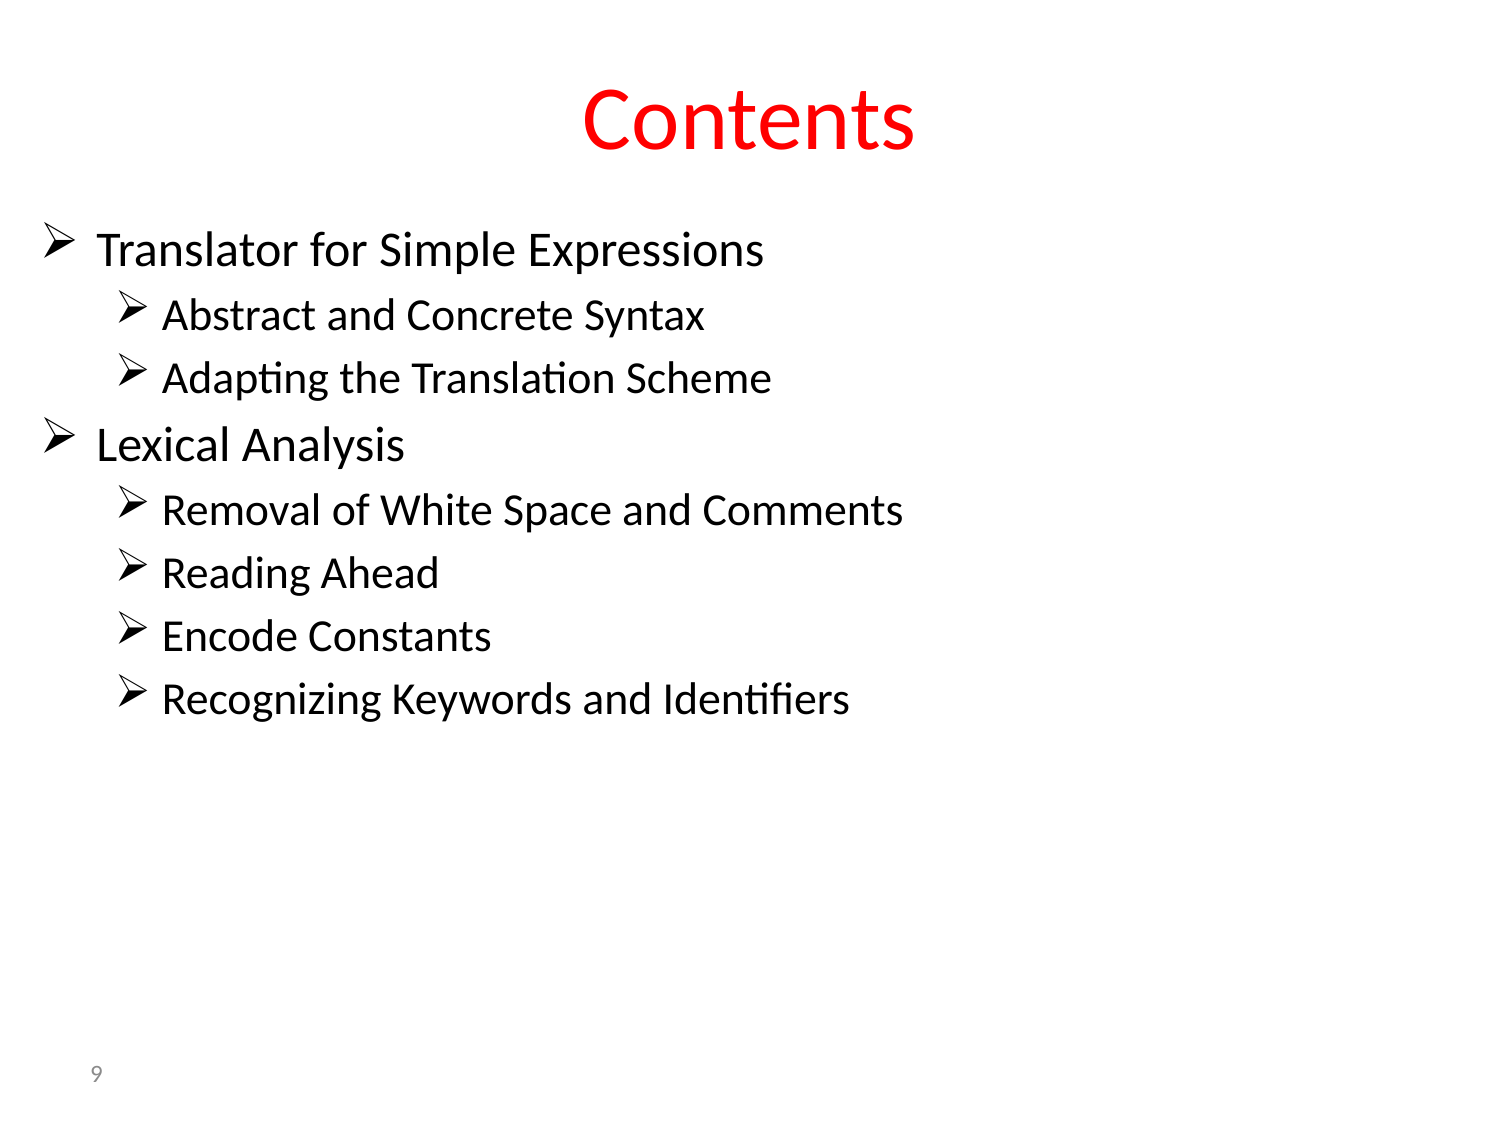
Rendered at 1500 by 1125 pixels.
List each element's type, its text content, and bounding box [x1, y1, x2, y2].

list Translator for Simple Expressions Abstract and Concrete Syntax Adapting the Translation Scheme Lexical Analysis Removal of White Space and Comments Reading Ahead Encode Constants Recognizing Keywords and Identifiers [24, 200, 1475, 1025]
slide_number 9 [75, 1042, 425, 1103]
title Contents [75, 37, 1425, 188]
